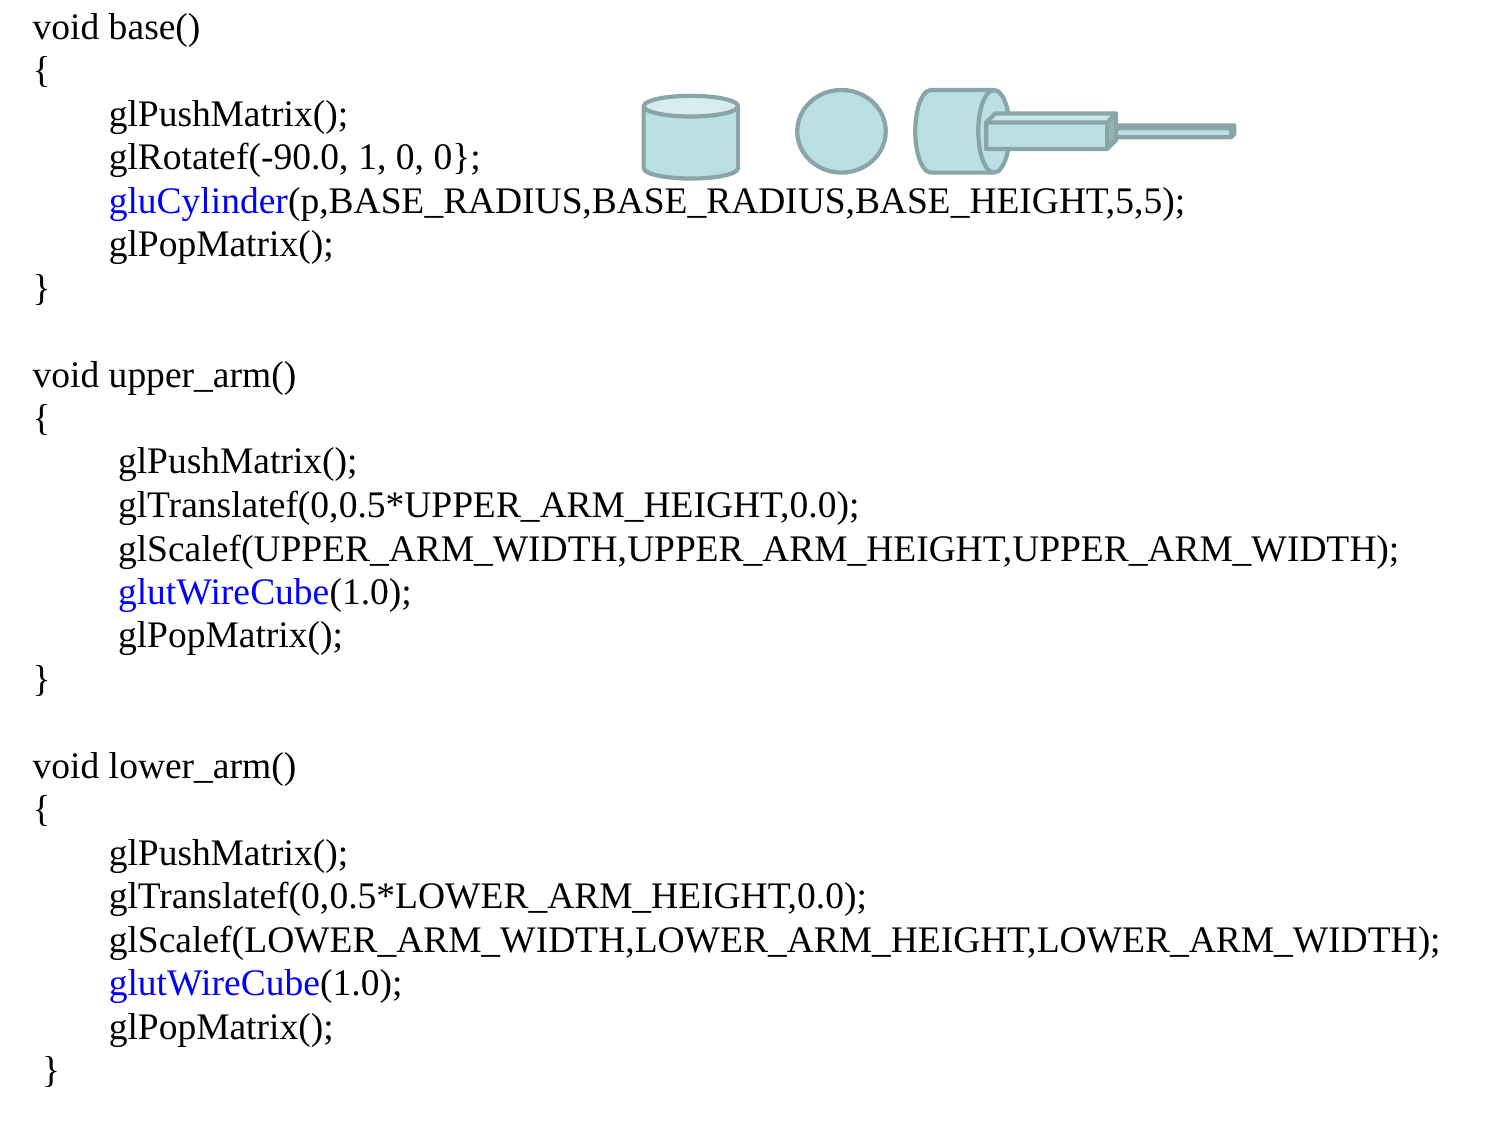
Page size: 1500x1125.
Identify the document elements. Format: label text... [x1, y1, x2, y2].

list void base() { glPushMatrix(); glRotatef(-90.0, 1, 0, 0}; gluCylinder(p,BASE_RADIUS,BASE_RADIUS,BASE_HEIGHT,5,5); glPopMatrix(); } void upper_arm() { glPushMatrix(); glTranslatef(0,0.5*UPPER_ARM_HEIGHT,0.0); glScalef(UPPER_ARM_WIDTH,UPPER_ARM_HEIGHT,UPPER_ARM_WIDTH); glutWireCube(1.0); glPopMatrix(); } void lower_arm() { glPushMatrix(); glTranslatef(0,0.5*LOWER_ARM_HEIGHT,0.0); glScalef(LOWER_ARM_WIDTH,LOWER_ARM_HEIGHT,LOWER_ARM_WIDTH); glutWireCube(1.0); glPopMatrix(); } [17, 3, 1500, 1062]
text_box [643, 89, 1235, 179]
